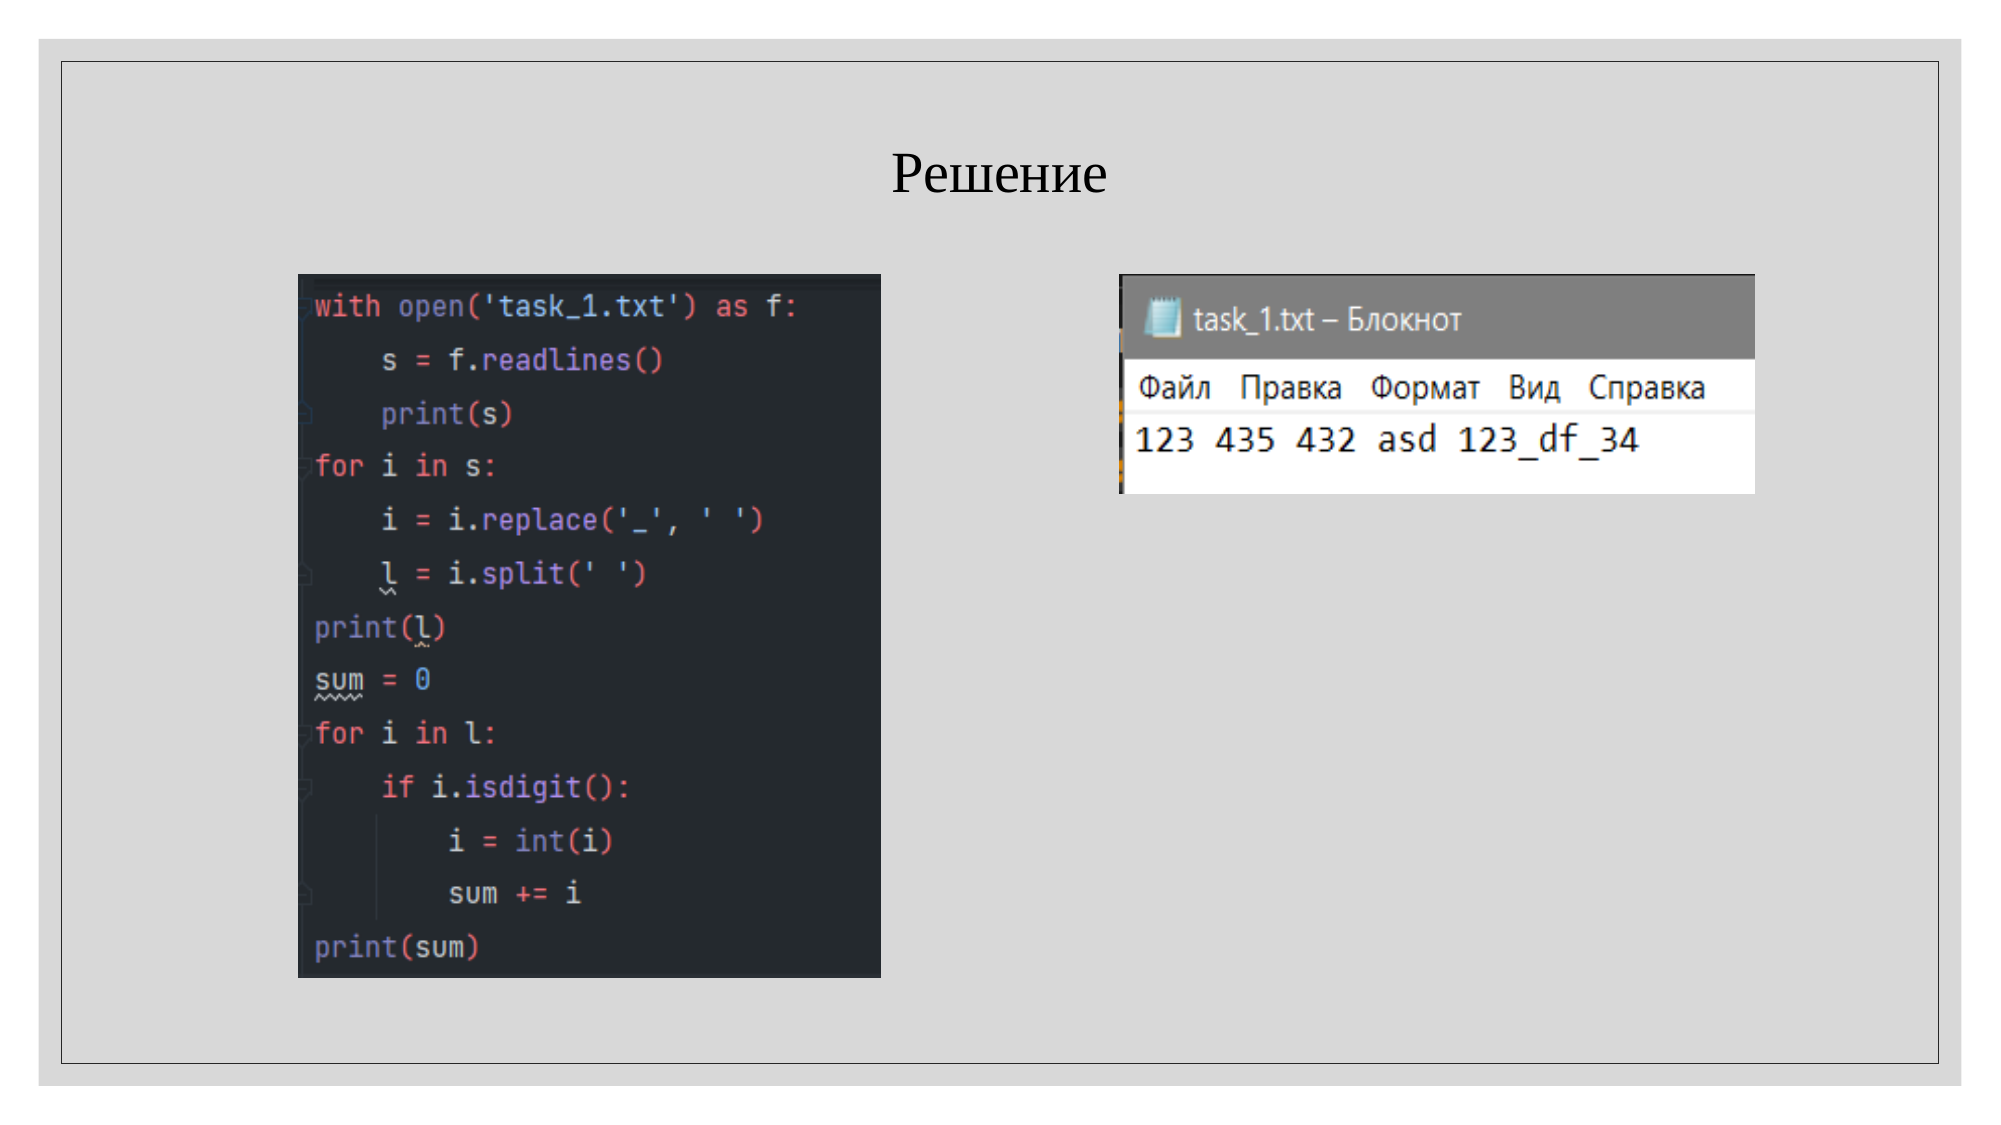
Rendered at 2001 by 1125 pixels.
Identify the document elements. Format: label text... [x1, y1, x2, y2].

picture [297, 274, 881, 978]
picture [1119, 274, 1756, 495]
text_box Решение [80, 126, 1920, 212]
